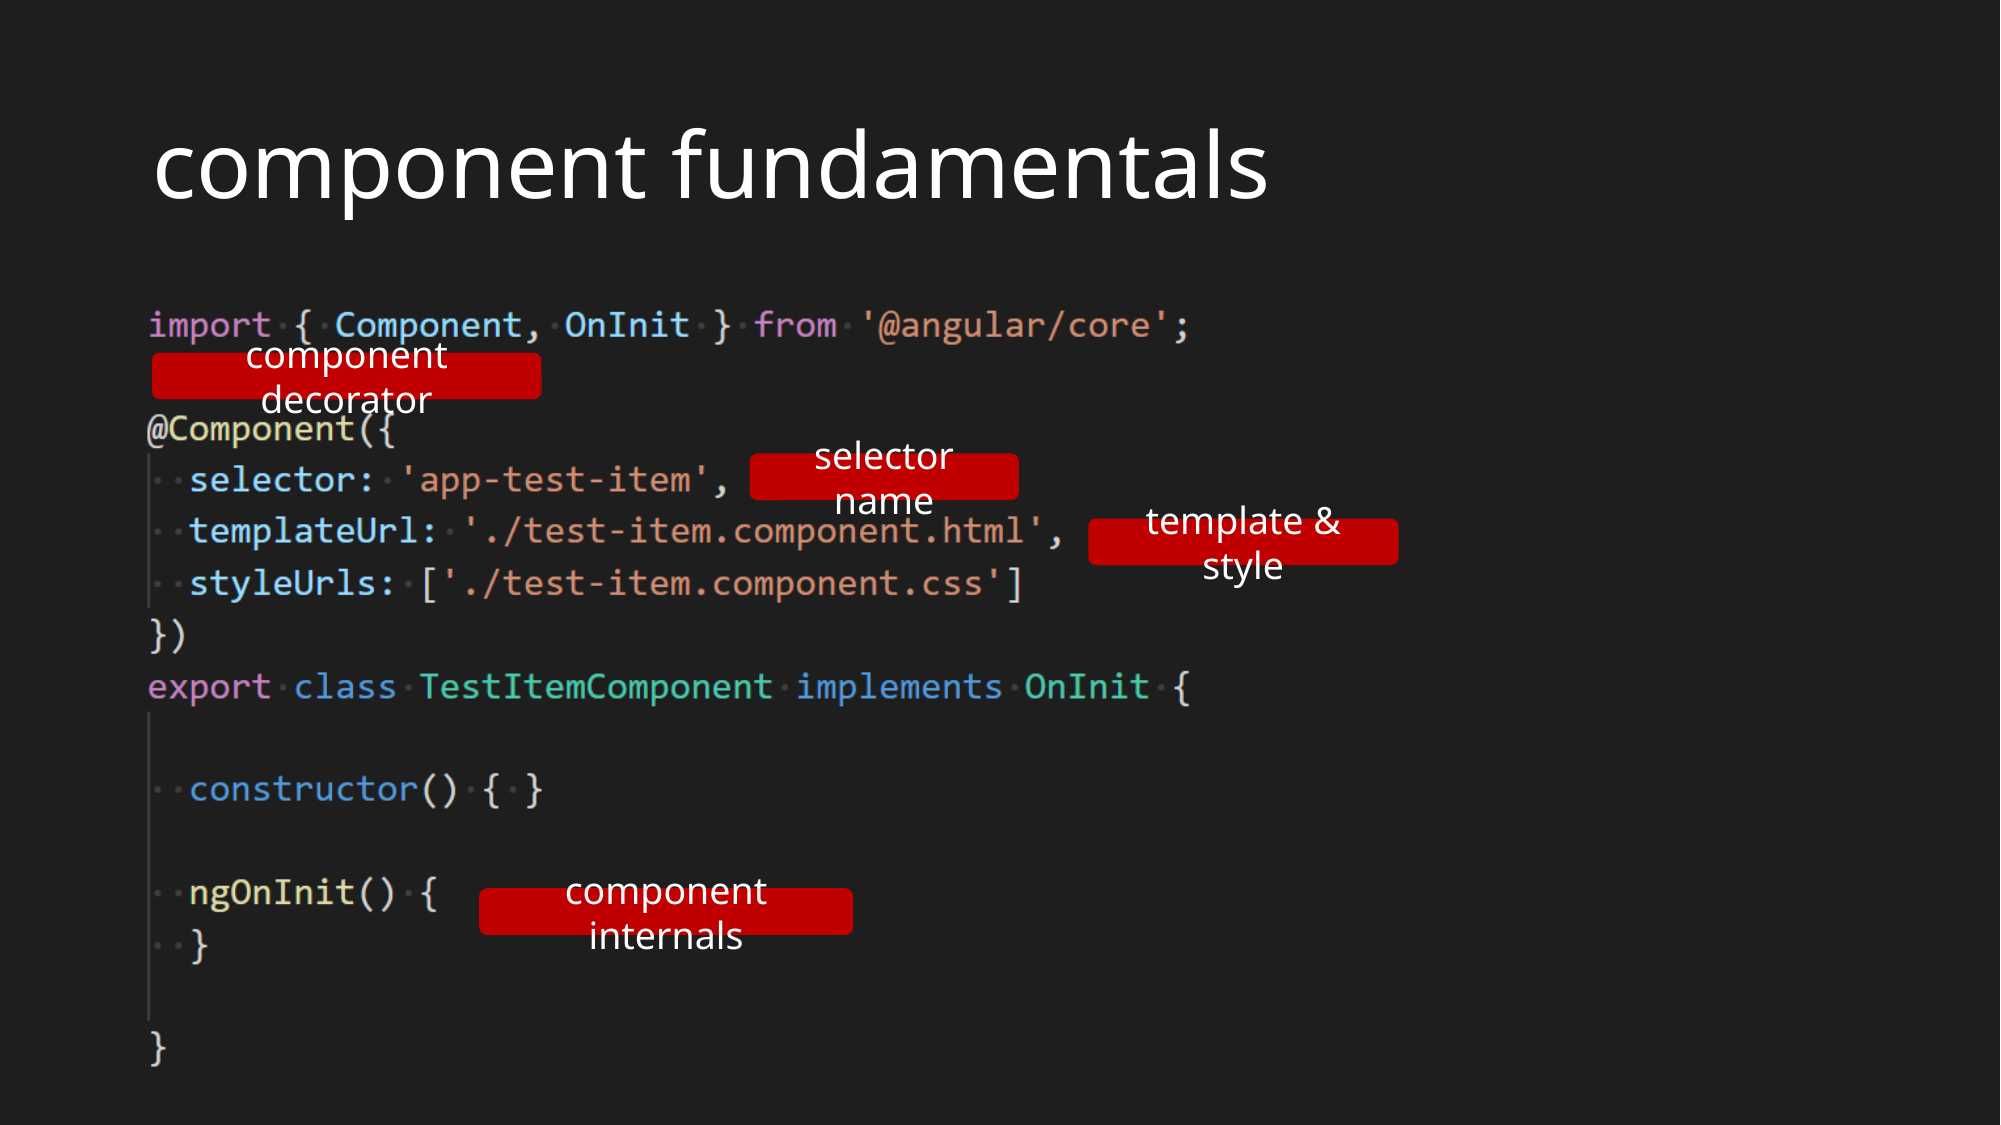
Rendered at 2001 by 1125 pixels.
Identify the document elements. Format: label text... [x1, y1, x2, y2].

text_box template & style [1214, 517, 1400, 567]
picture [137, 299, 1214, 1072]
title component fundamentals [137, 59, 1863, 278]
